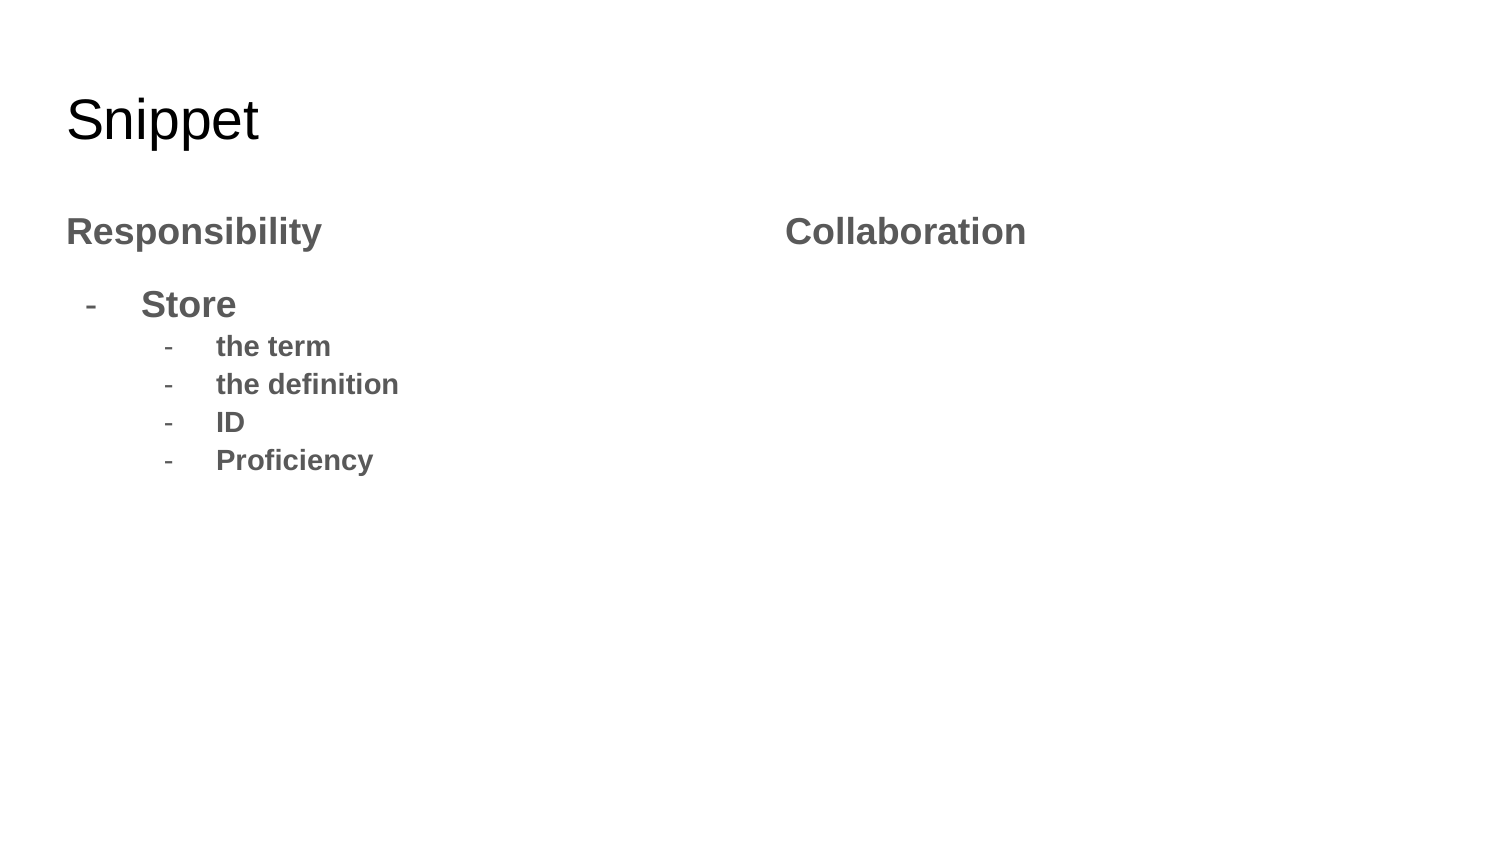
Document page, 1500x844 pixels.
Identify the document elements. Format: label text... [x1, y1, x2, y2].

title Snippet [51, 72, 1449, 167]
list Responsibility Store the term the definition ID Proficiency [51, 189, 750, 750]
list Collaboration [770, 189, 1469, 750]
